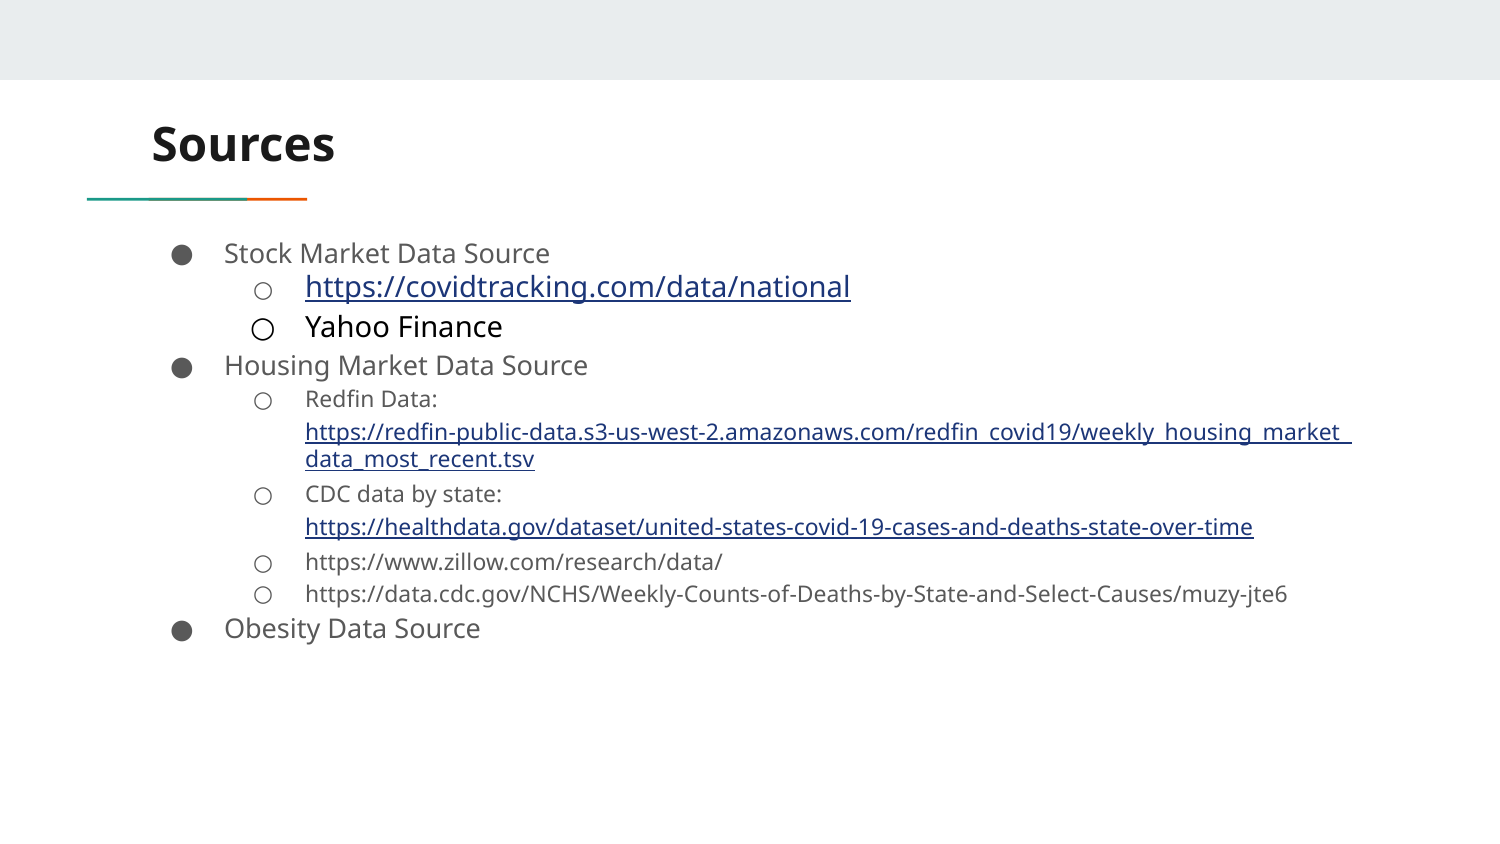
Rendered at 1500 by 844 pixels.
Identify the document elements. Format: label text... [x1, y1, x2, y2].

title Sources [136, 98, 1398, 187]
list Stock Market Data Source https://covidtracking.com/data/national Yahoo Finance Housing Market Data Source Redfin Data: https://redfin-public-data.s3-us-west-2.amazonaws.com/redfin_covid19/weekly_housing_market_data_most_recent.tsv CDC data by state: https://healthdata.gov/dataset/united-states-covid-19-cases-and-deaths-state-over-time https://www.zillow.com/research/data/ https://data.cdc.gov/NCHS/Weekly-Counts-of-Deaths-by-State-and-Select-Causes/muzy-jte6 Obesity Data Source [128, 216, 1381, 712]
